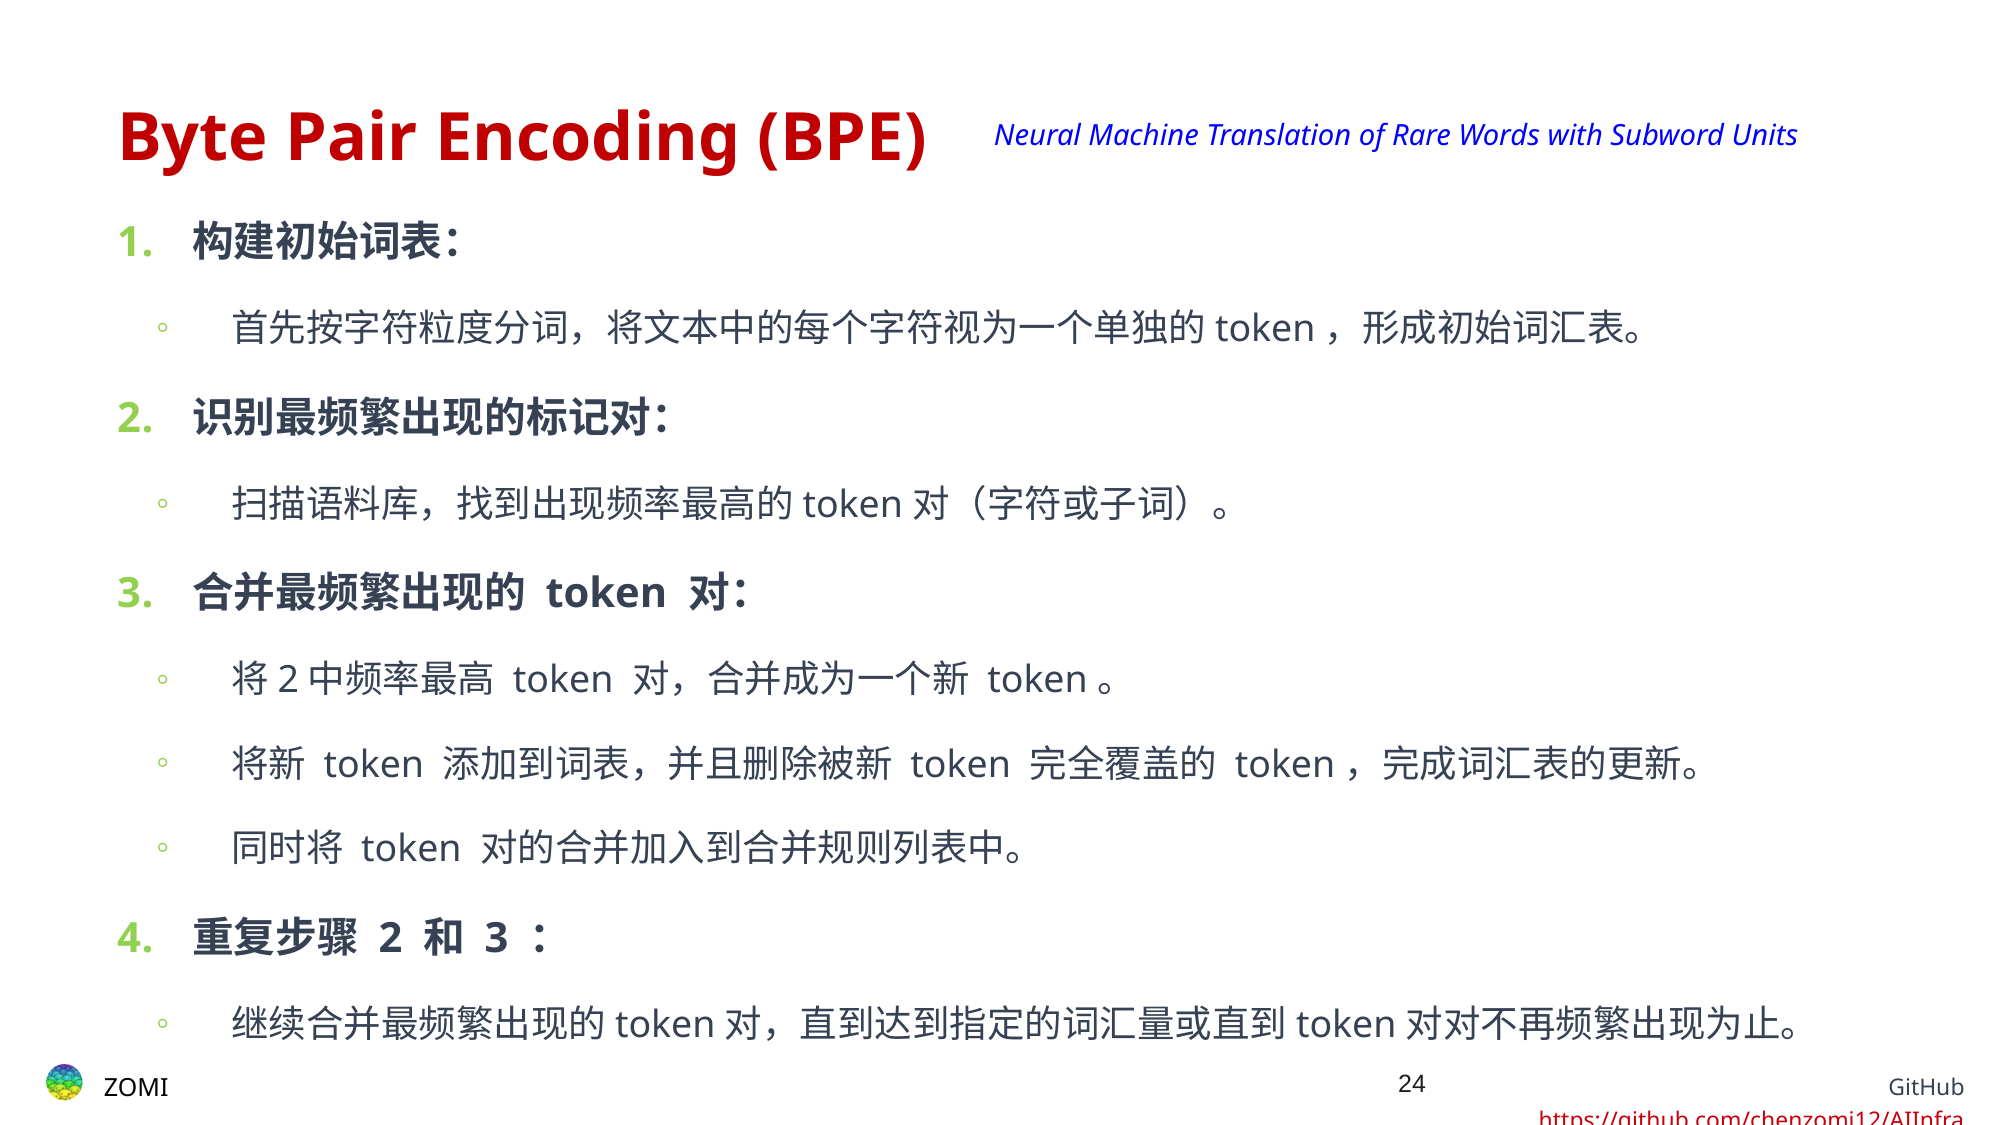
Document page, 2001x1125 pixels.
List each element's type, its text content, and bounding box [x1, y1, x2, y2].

list 构建初始词表： 首先按字符粒度分词，将文本中的每个字符视为一个单独的token，形成初始词汇表。 识别最频繁出现的标记对： 扫描语料库，找到出现频率最高的token对（字符或子词）。 合并最频繁出现的 token 对： 将2中频率最高 token 对，合并成为一个新 token。 将新 token 添加到词表，并且删除被新 token 完全覆盖的 token，完成词汇表的更新。 同时将 token 对的合并加入到合并规则列表中。 重复步骤 2 和 3 ： 继续合并最频繁出现的token对，直到达到指定的词汇量或直到token对对不再频繁出现为止。 [102, 182, 1901, 1043]
picture [47, 1065, 82, 1100]
title Byte Pair Encoding (BPE) [102, 85, 1901, 182]
text_box Neural Machine Translation of Rare Words with Subword Units [979, 108, 1959, 164]
